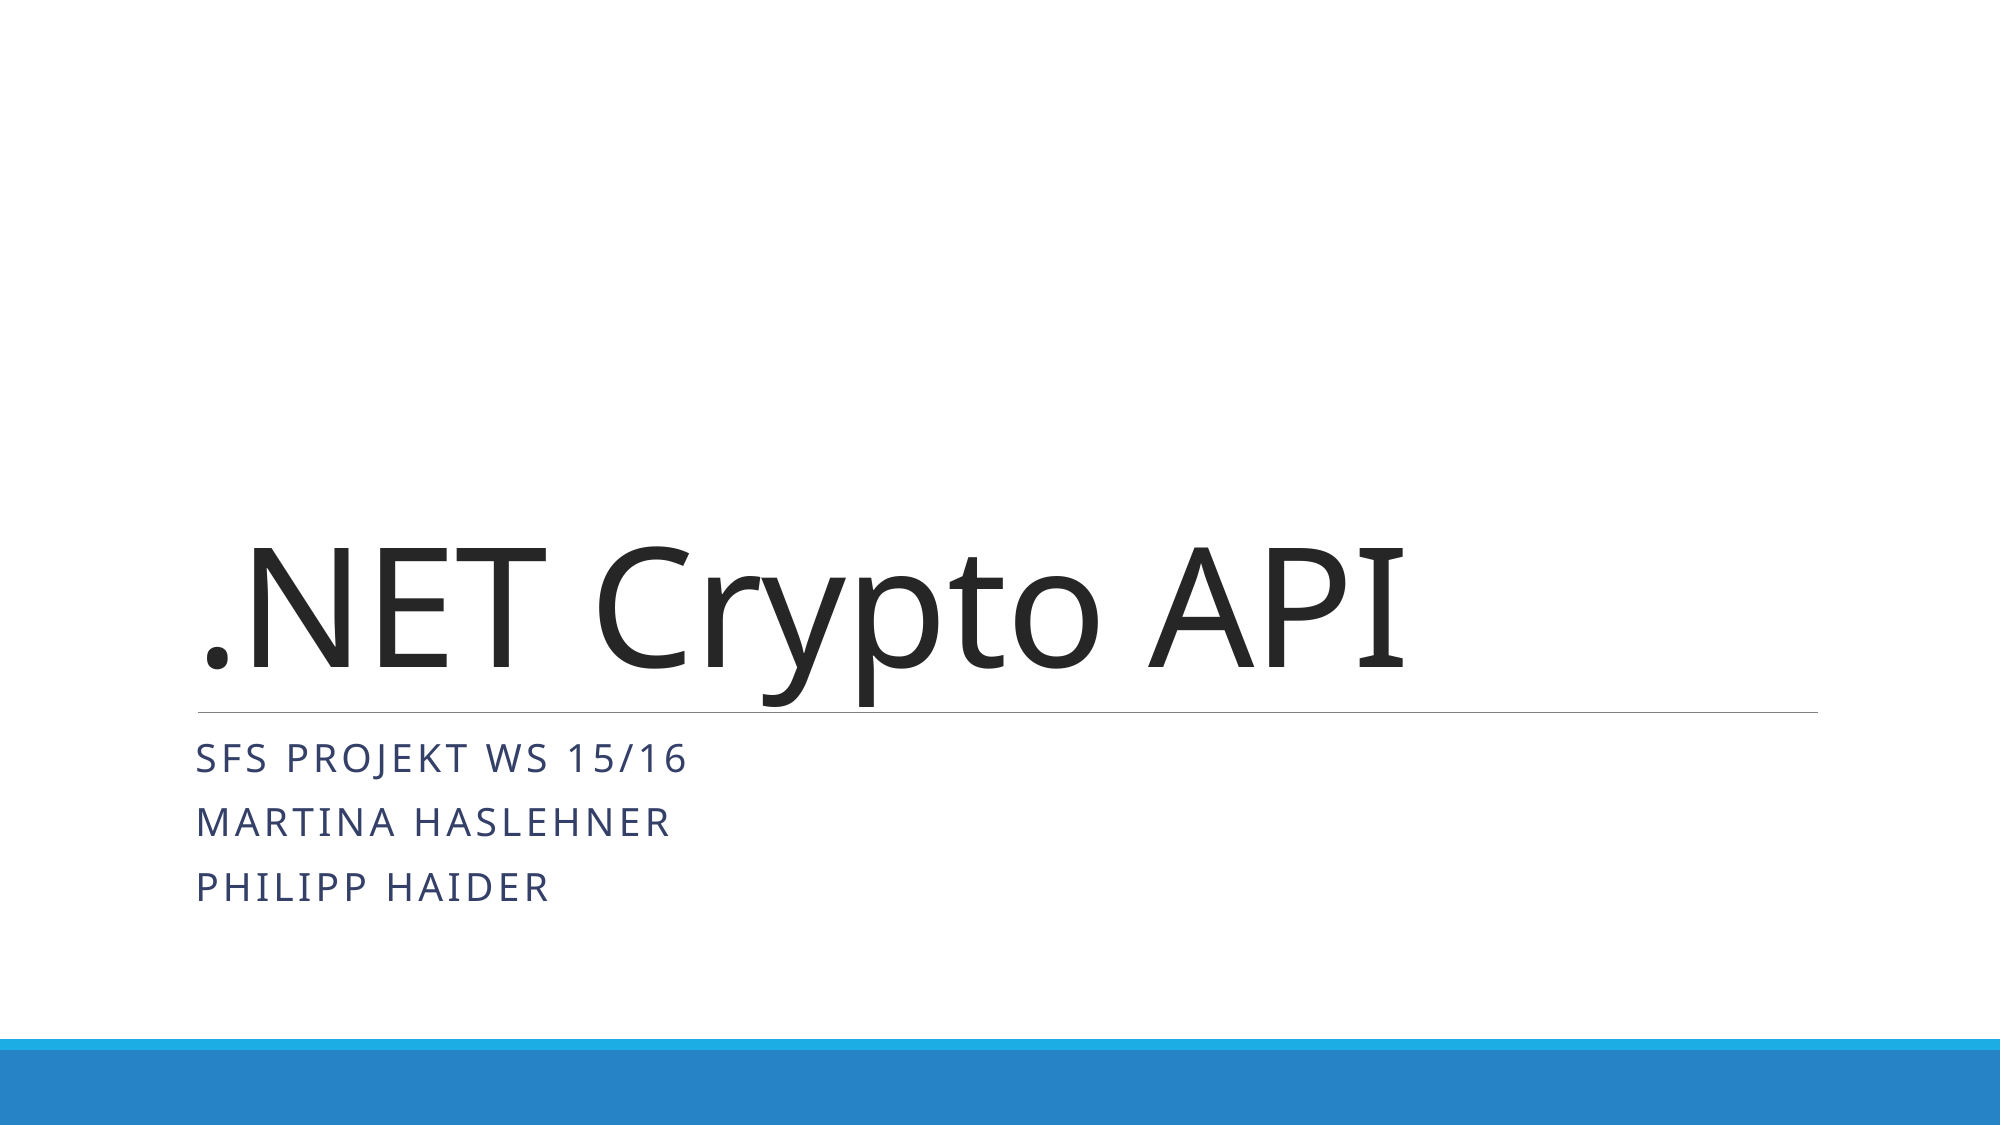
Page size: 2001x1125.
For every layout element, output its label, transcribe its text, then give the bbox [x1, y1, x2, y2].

subtitle SFS Projekt WS 15/16 Martina Haslehner Philipp Haider [180, 730, 1831, 919]
title .NET Crypto API [180, 124, 1830, 710]
